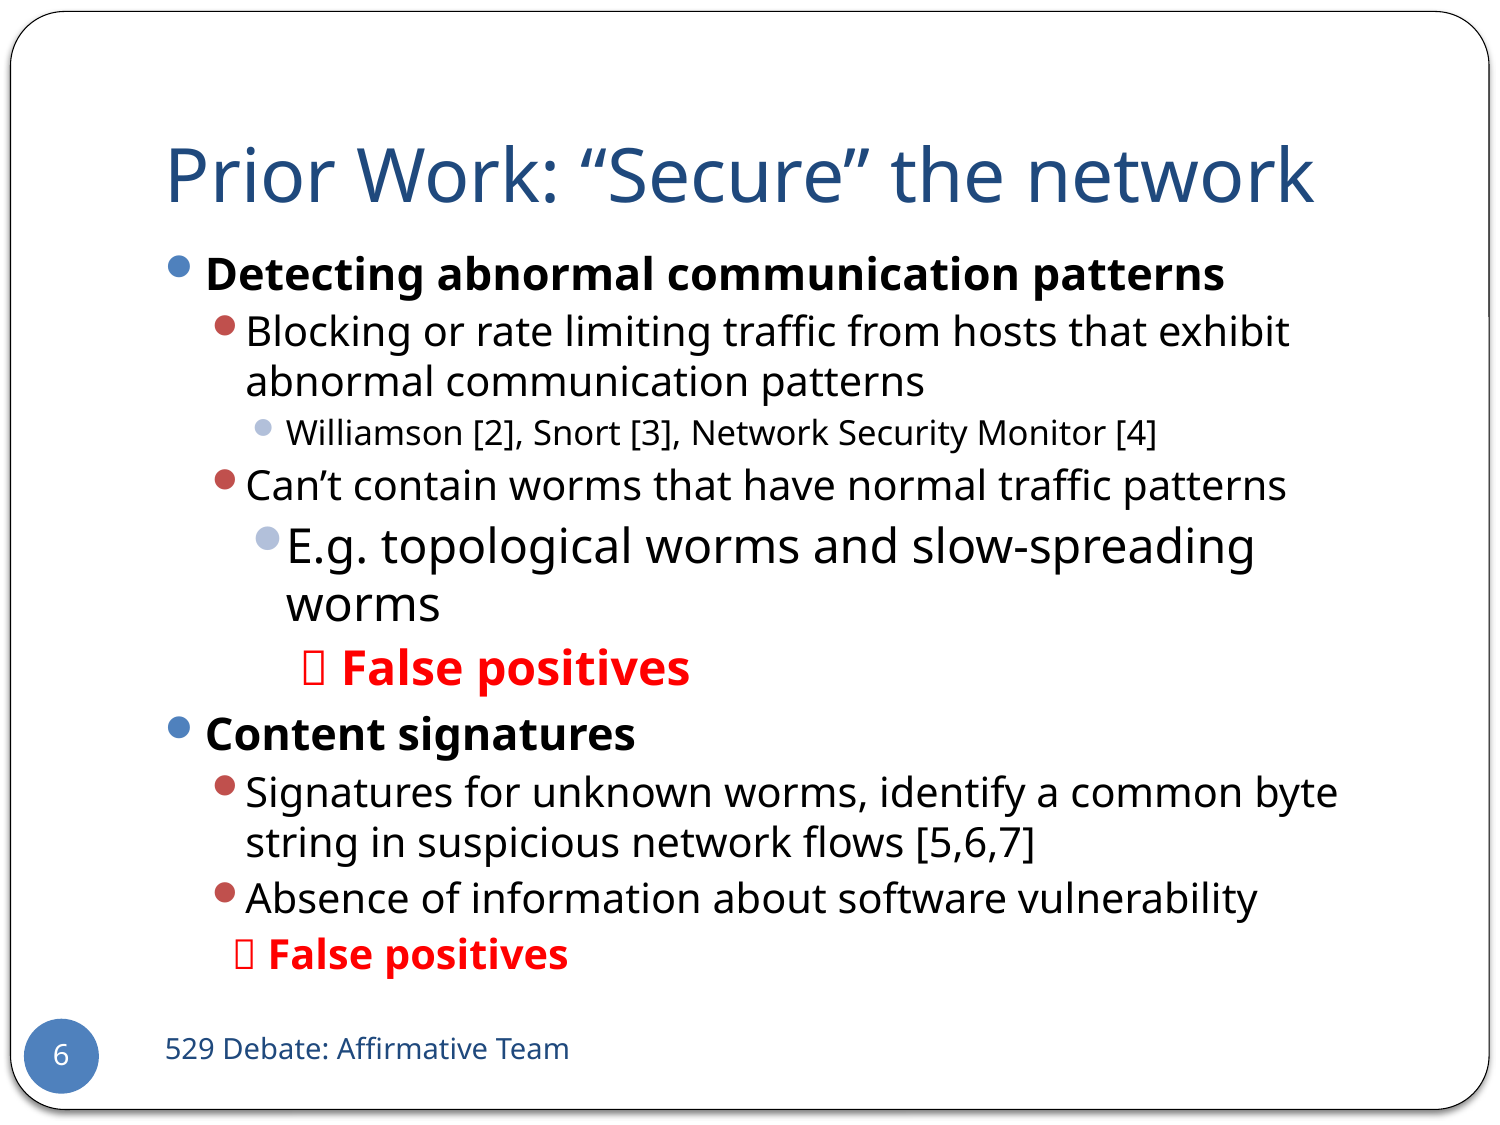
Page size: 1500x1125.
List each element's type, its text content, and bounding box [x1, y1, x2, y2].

list Detecting abnormal communication patterns Blocking or rate limiting traffic from hosts that exhibit abnormal communication patterns Williamson [2], Snort [3], Network Security Monitor [4] Can’t contain worms that have normal traffic patterns E.g. topological worms and slow-spreading worms  False positives Content signatures Signatures for unknown worms, identify a common byte string in suspicious network flows [5,6,7] Absence of information about software vulnerability  False positives [150, 237, 1425, 988]
slide_number 6 [23, 1018, 99, 1094]
footer 529 Debate: Affirmative Team [150, 1012, 800, 1088]
title Prior Work: “Secure” the network [150, 45, 1425, 233]
